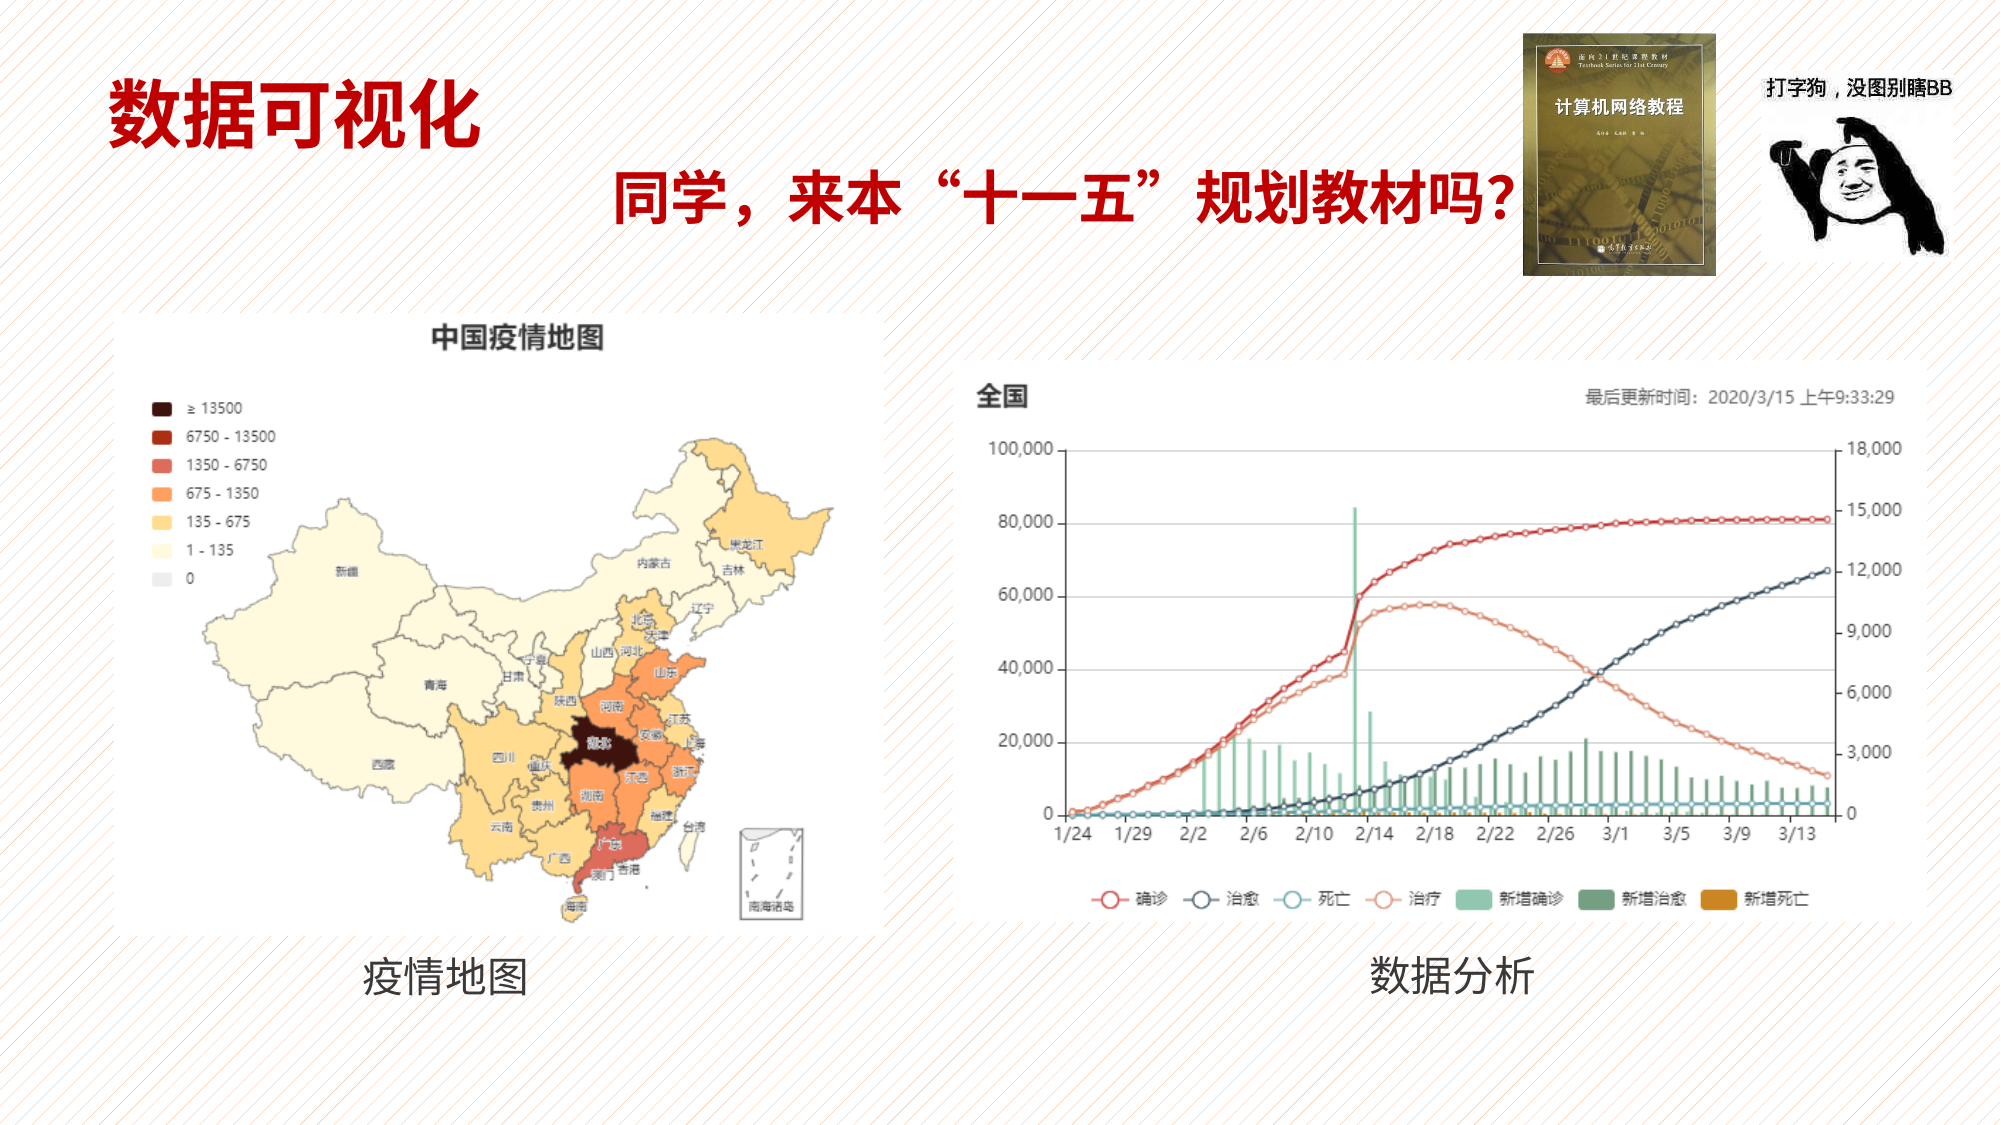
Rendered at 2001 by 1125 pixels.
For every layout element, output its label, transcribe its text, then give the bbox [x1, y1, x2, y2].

picture [1523, 33, 1716, 276]
text_box 数据可视化 [92, 60, 498, 165]
text_box 疫情地图 [347, 942, 546, 1008]
text_box 同学，来本“十一五”规划教材吗？ [597, 154, 1523, 240]
picture [1761, 70, 1954, 262]
text_box 数据分析 [1354, 942, 1554, 1007]
picture [953, 360, 1927, 922]
picture [114, 313, 884, 936]
